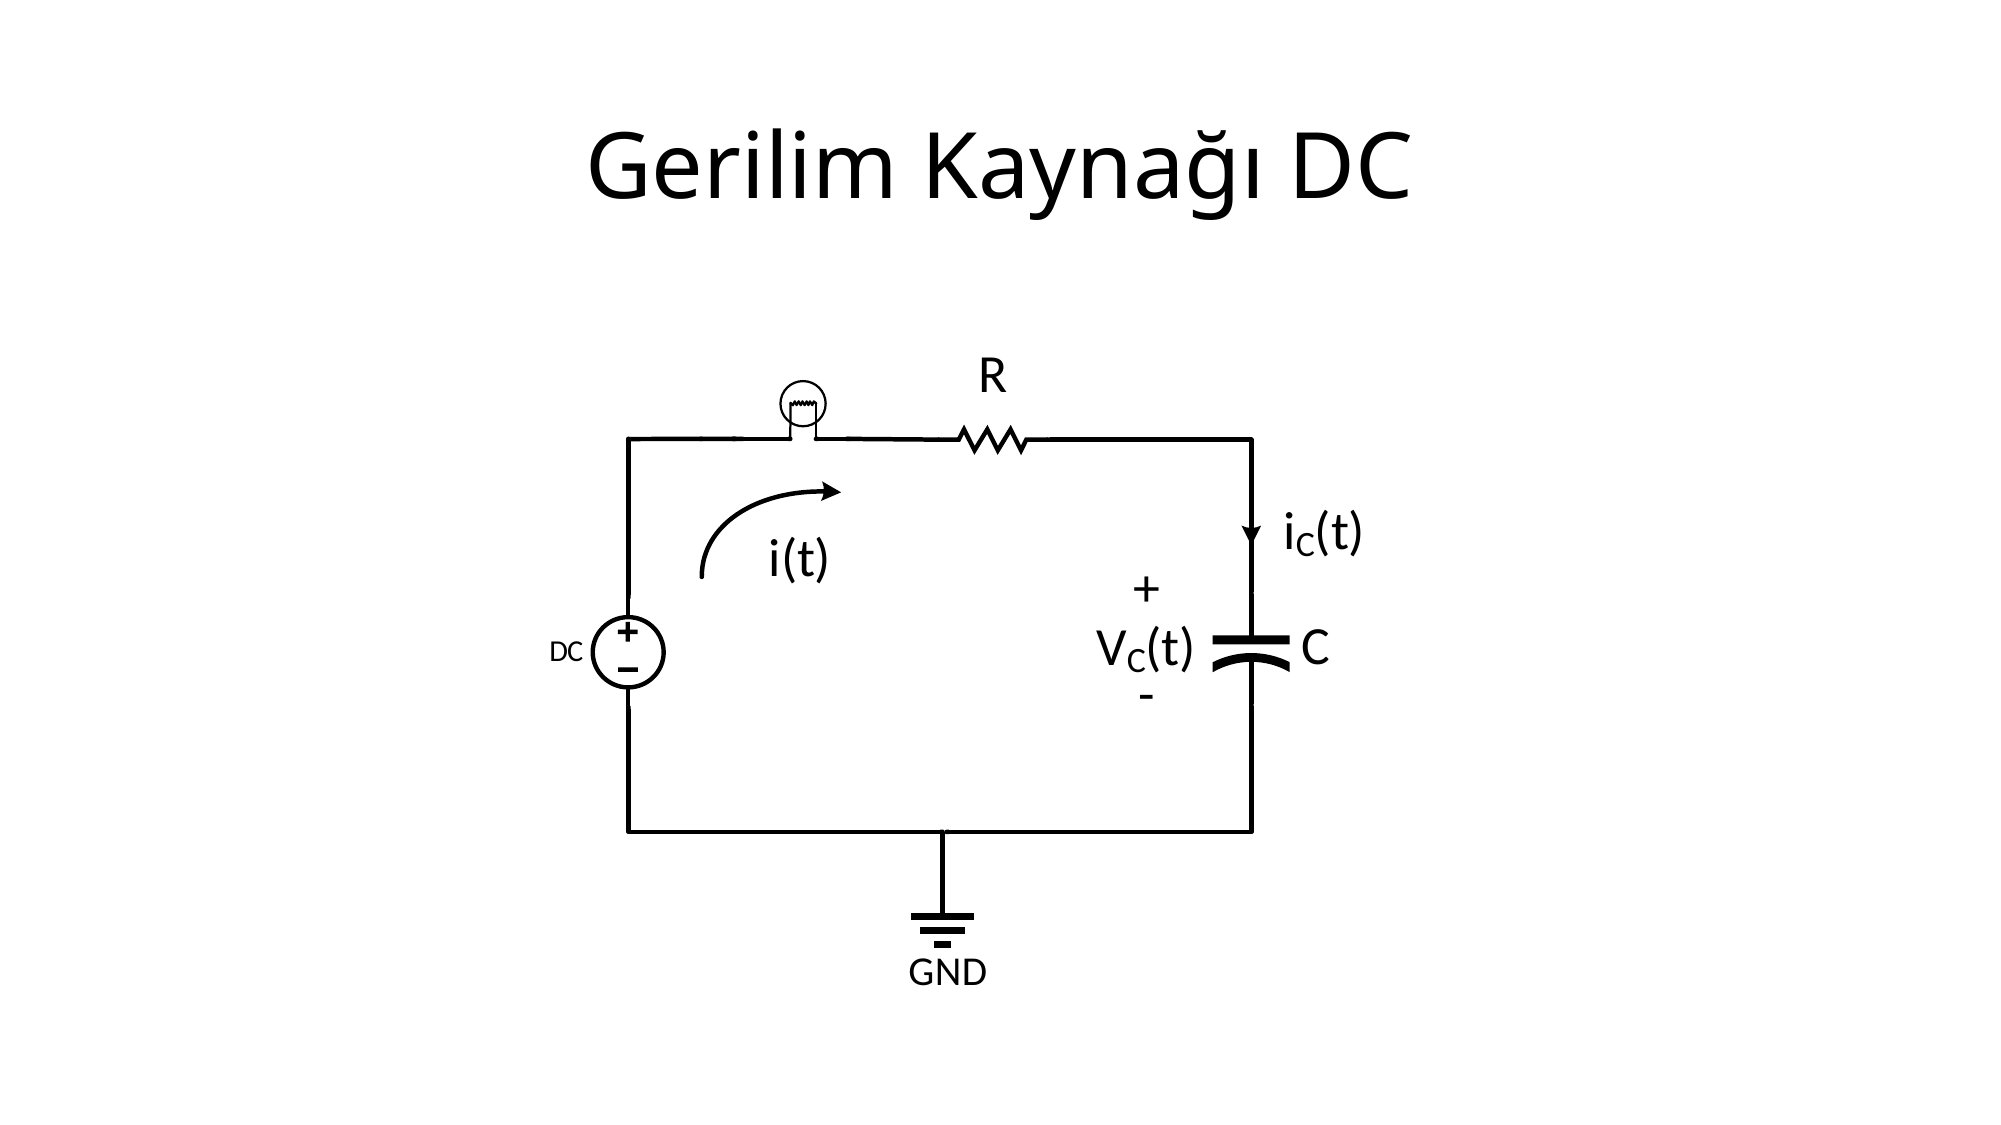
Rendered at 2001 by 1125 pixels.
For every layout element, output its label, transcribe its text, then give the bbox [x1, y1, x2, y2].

title Gerilim Kaynağı DC [137, 59, 1863, 278]
picture [530, 323, 1394, 1018]
